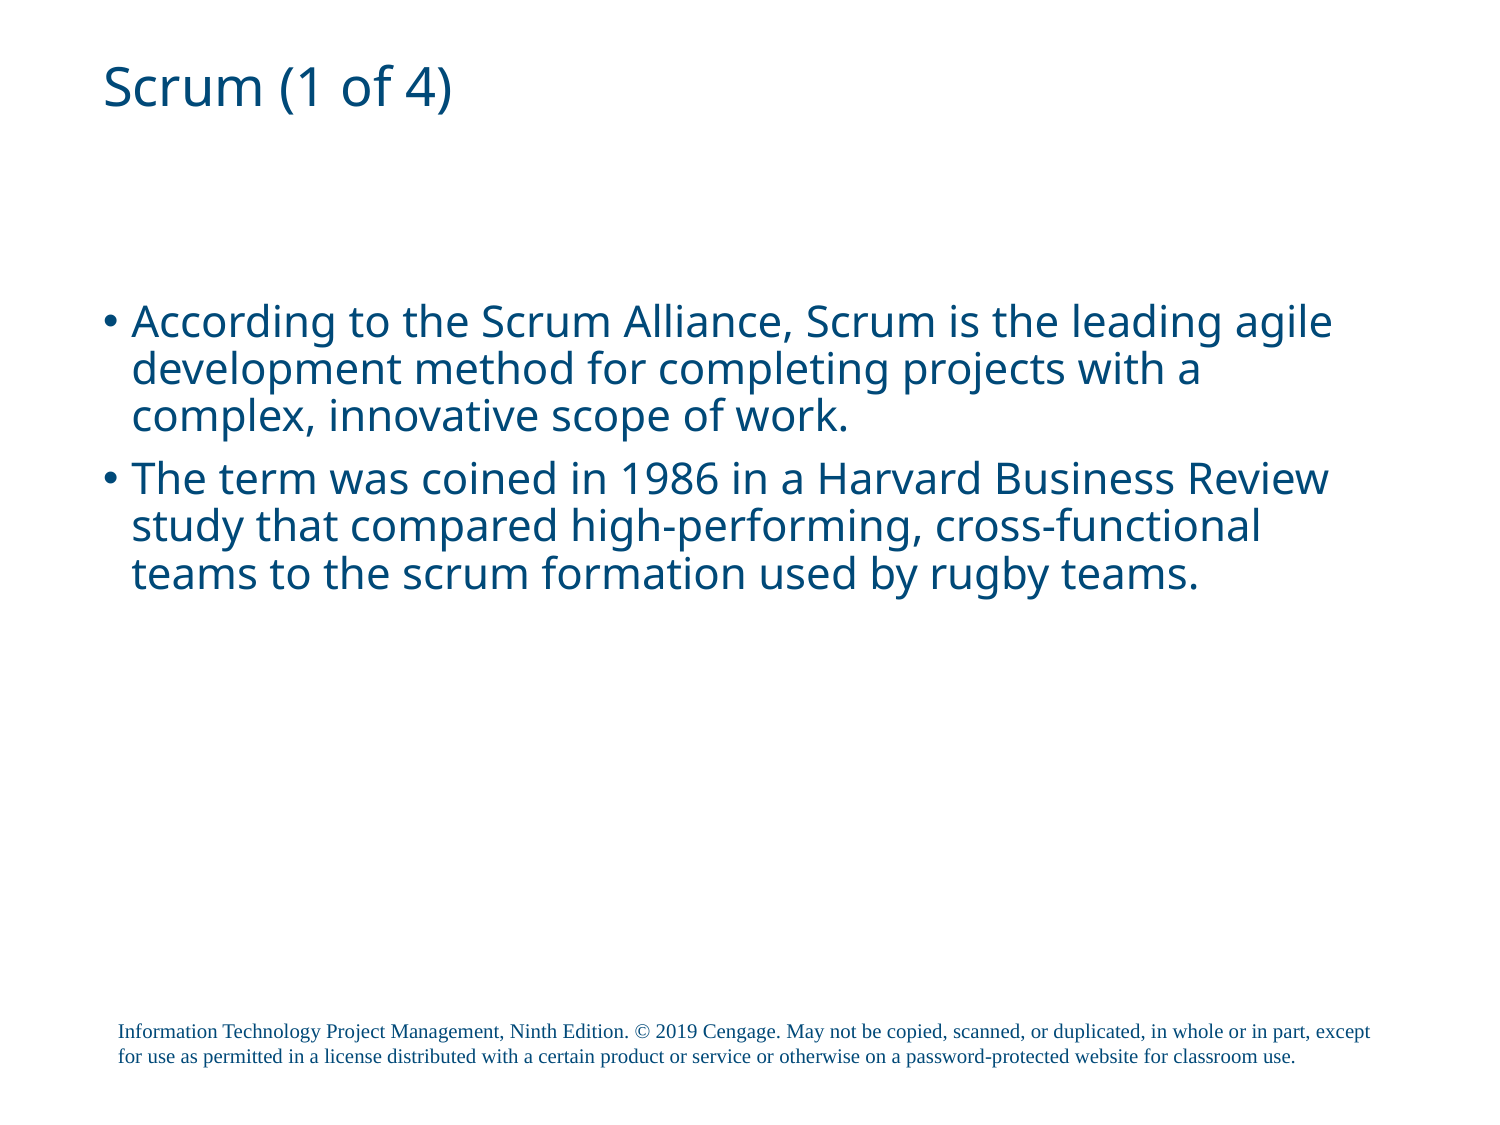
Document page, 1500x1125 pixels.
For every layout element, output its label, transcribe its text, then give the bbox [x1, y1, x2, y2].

footer Information Technology Project Management, Ninth Edition. © 2019 Cengage. May not be copied, scanned, or duplicated, in whole or in part, except for use as permitted in a license distributed with a certain product or service or otherwise on a password-protected website for classroom use. [103, 1009, 1397, 1070]
list According to the Scrum Alliance, Scrum is the leading agile development method for completing projects with a complex, innovative scope of work. The term was coined in 1986 in a Harvard Business Review study that compared high-performing, cross-functional teams to the scrum formation used by rugby teams. [103, 299, 1397, 1009]
title Scrum (1 of 4) [103, 59, 1397, 278]
